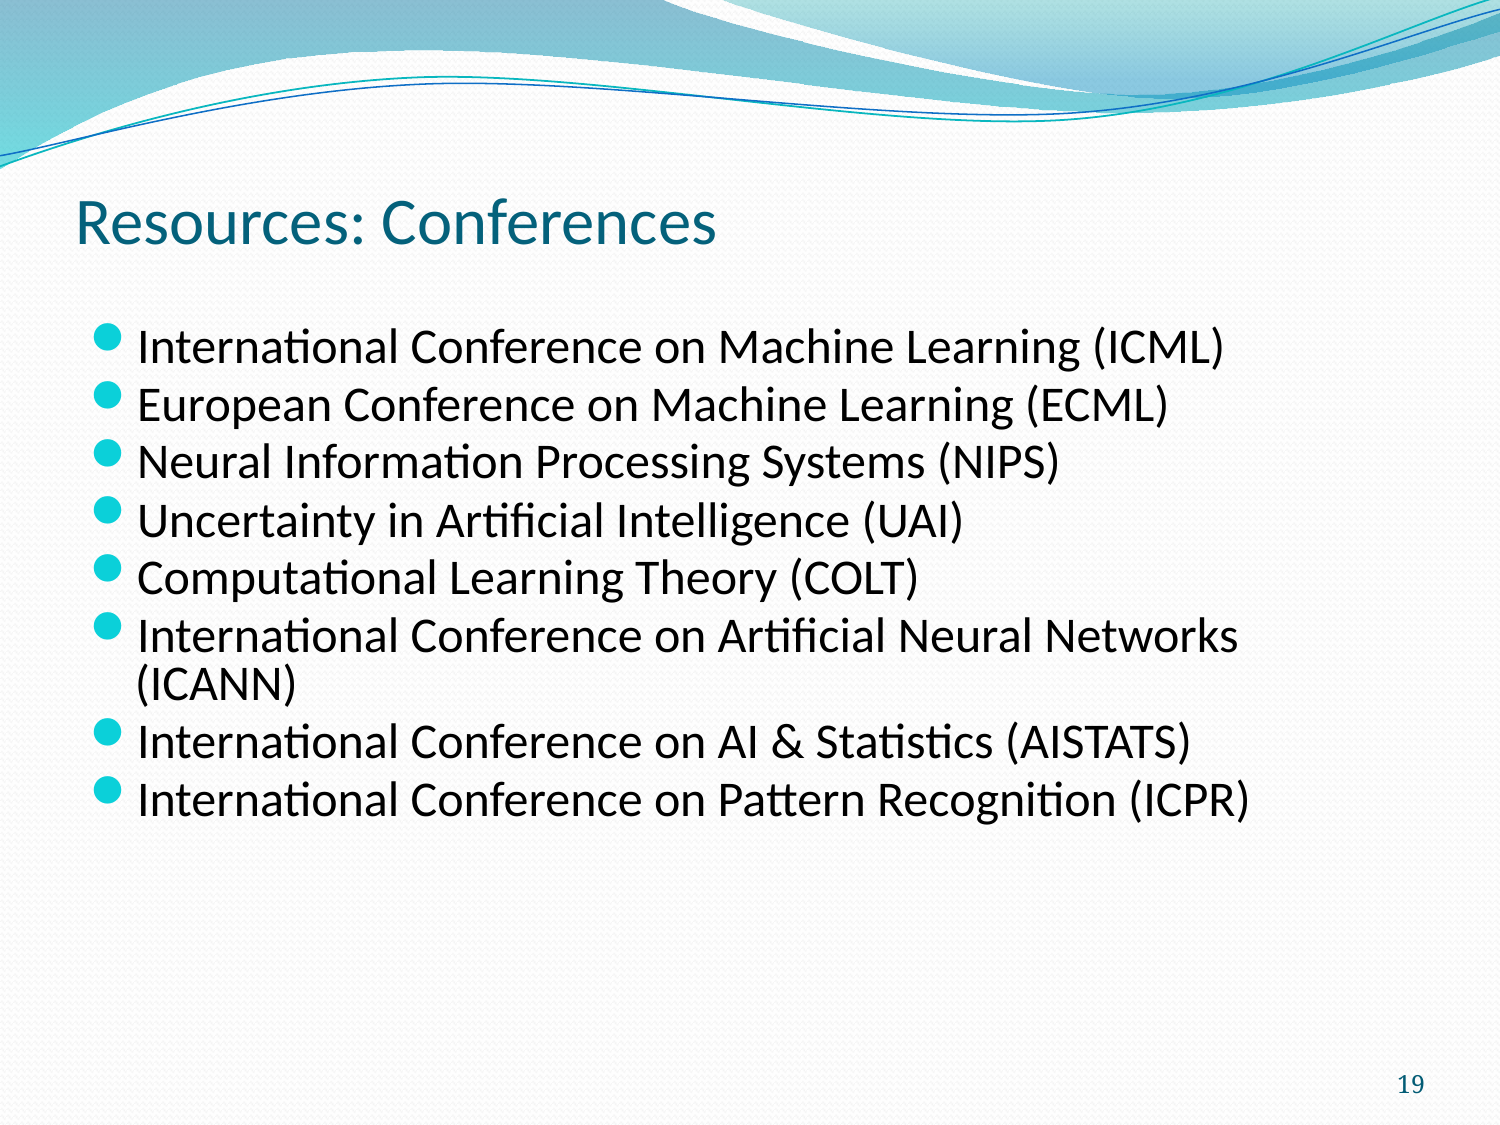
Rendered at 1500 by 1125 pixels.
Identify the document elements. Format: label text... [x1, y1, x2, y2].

list International Conference on Machine Learning (ICML) European Conference on Machine Learning (ECML) Neural Information Processing Systems (NIPS) Uncertainty in Artificial Intelligence (UAI) Computational Learning Theory (COLT) International Conference on Artificial Neural Networks (ICANN) International Conference on AI & Statistics (AISTATS) International Conference on Pattern Recognition (ICPR) [75, 317, 1425, 1038]
slide_number 19 [1299, 1042, 1425, 1103]
title Resources: Conferences [75, 115, 1425, 258]
